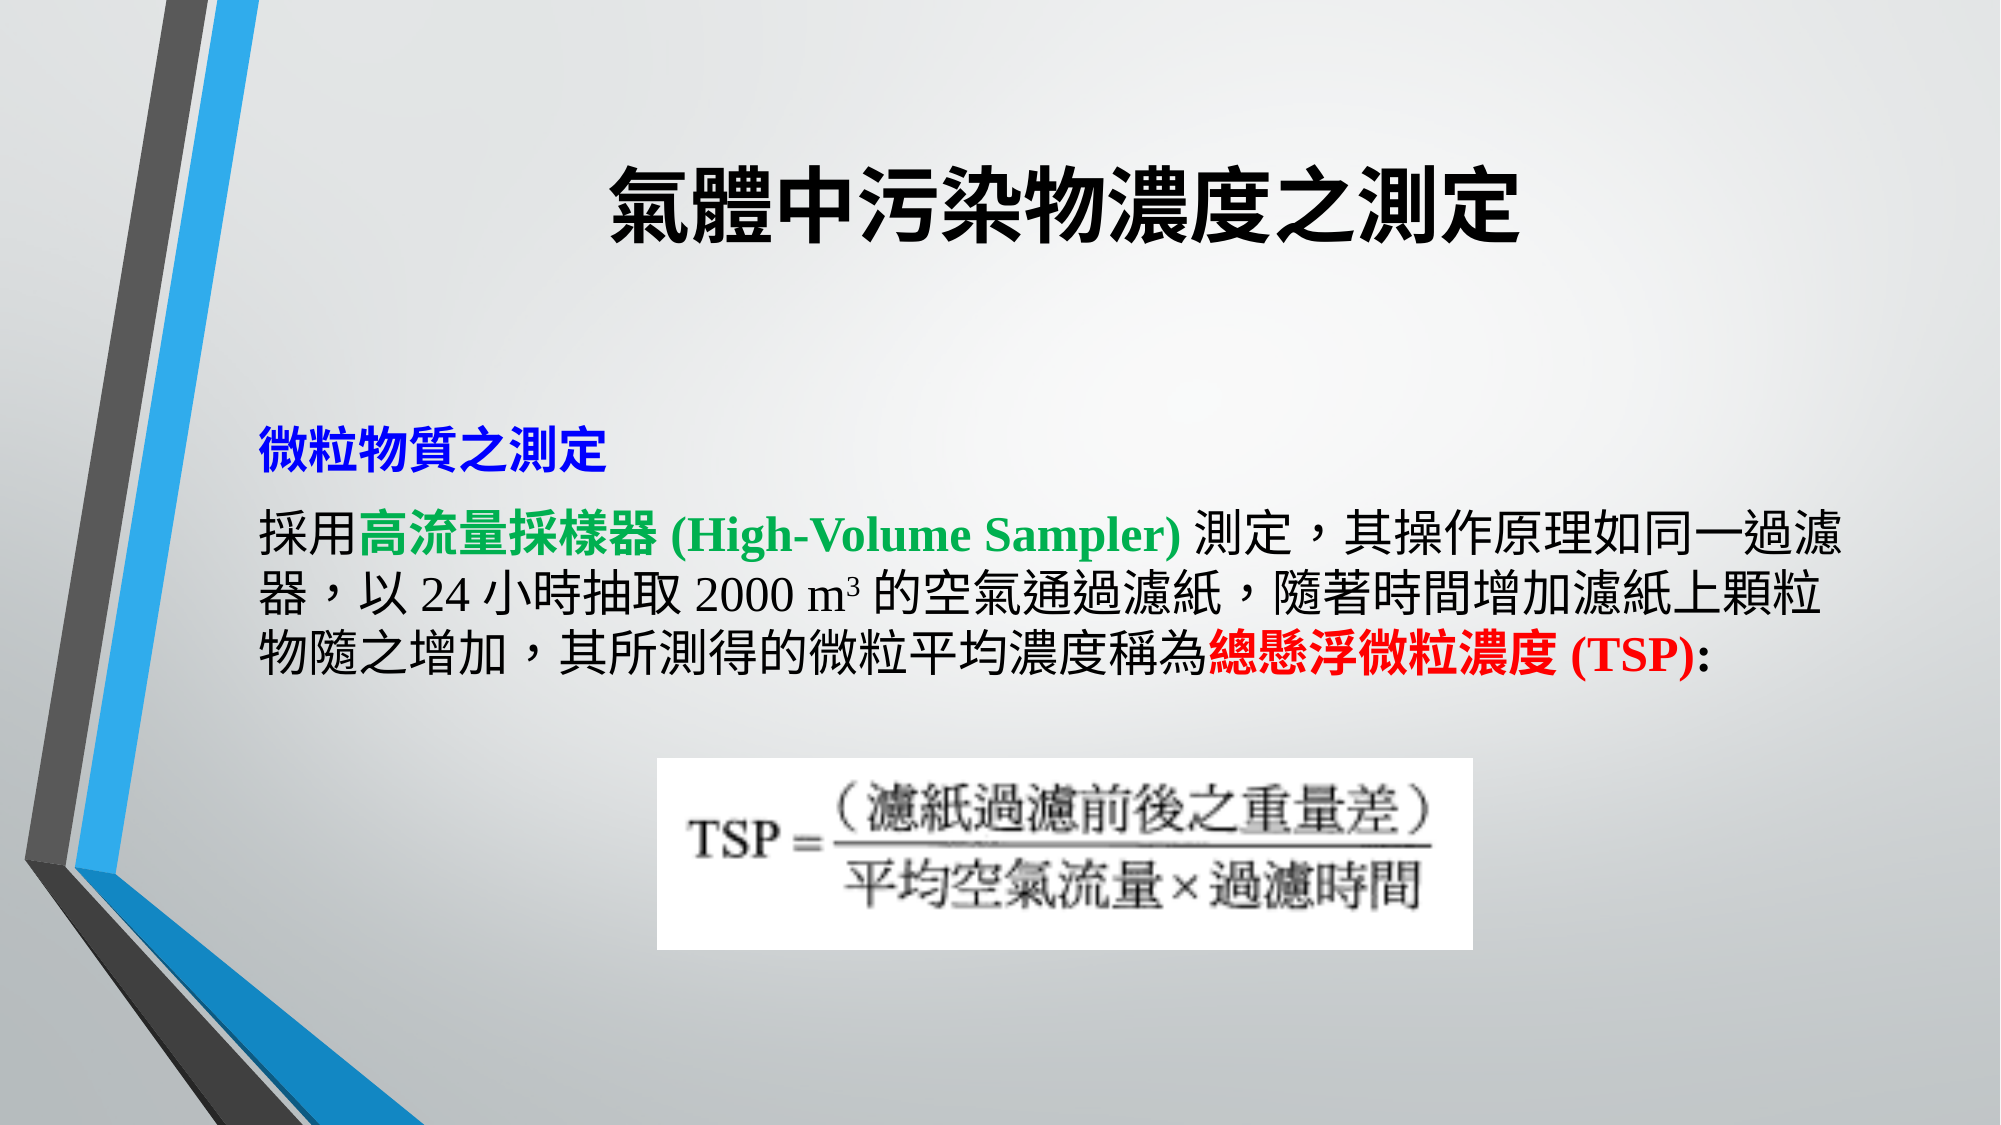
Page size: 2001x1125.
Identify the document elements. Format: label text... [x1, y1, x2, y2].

picture [657, 758, 1473, 951]
title 氣體中污染物濃度之測定 [243, 112, 1887, 294]
list 微粒物質之測定 採用高流量採樣器(High-Volume Sampler)測定，其操作原理如同一過濾器，以24小時抽取2000 m3的空氣通過濾紙，隨著時間增加濾紙上顆粒物隨之增加，其所測得的微粒平均濃度稱為總懸浮微粒濃度(TSP): [243, 314, 1887, 950]
